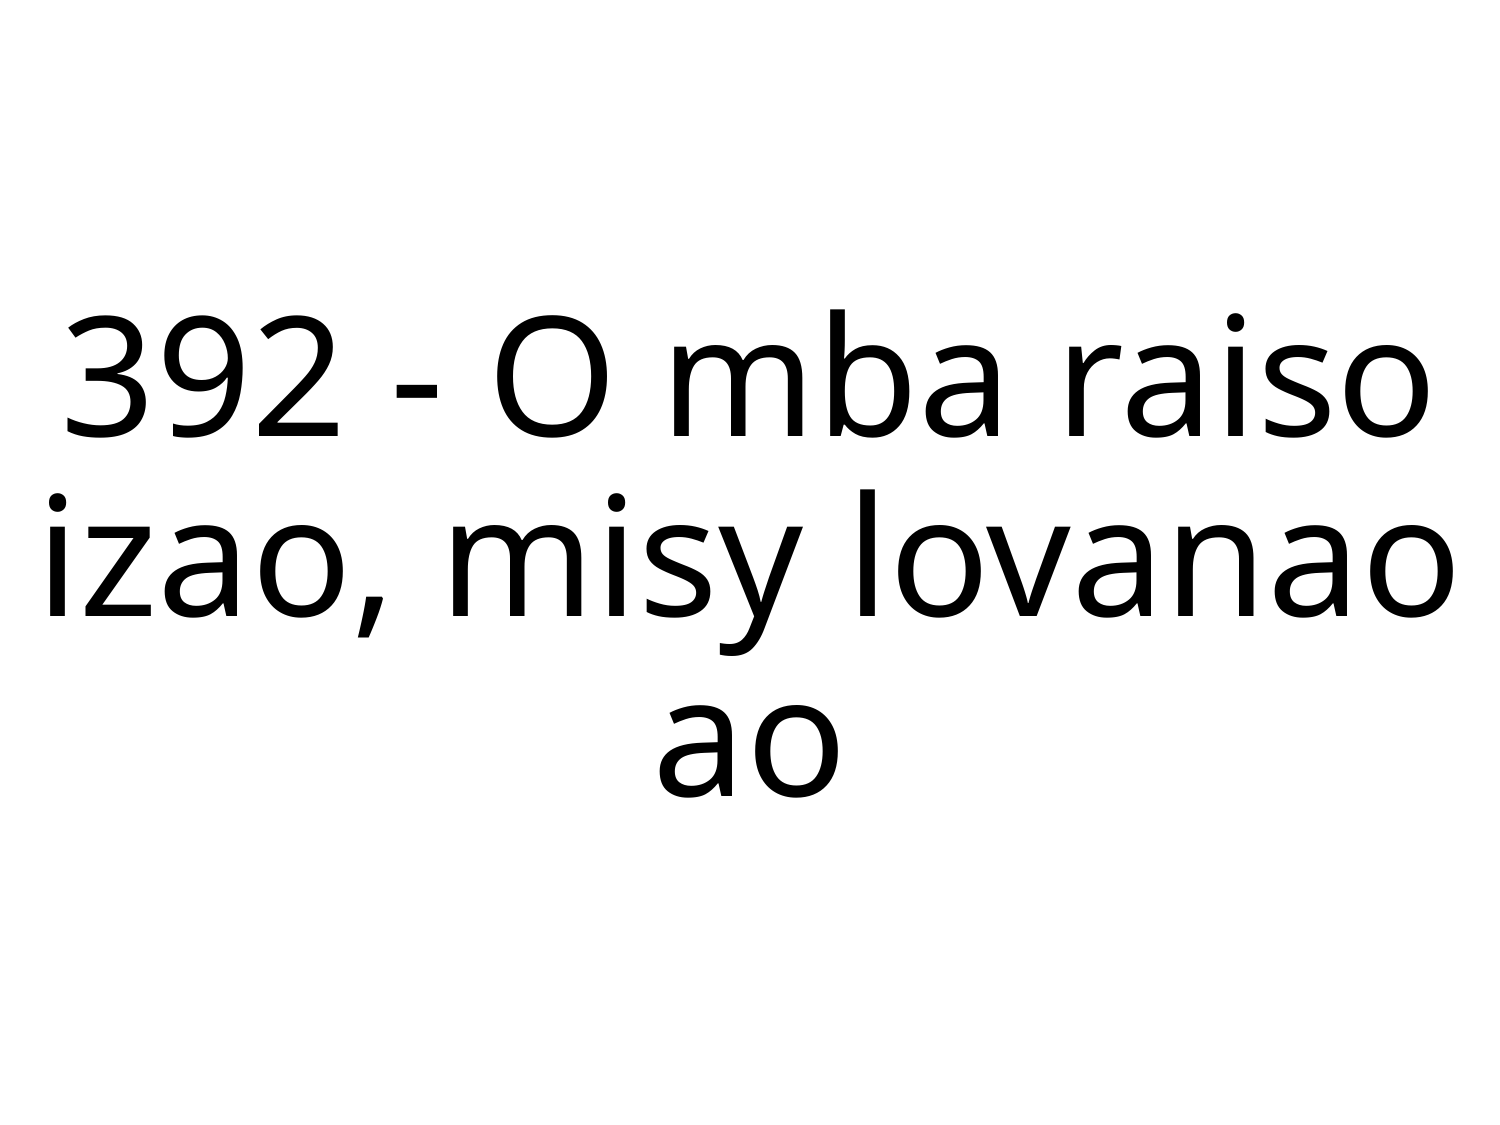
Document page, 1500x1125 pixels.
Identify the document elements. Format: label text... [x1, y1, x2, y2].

title 392 - O mba raiso izao, misy lovanao ao [0, 453, 1500, 672]
